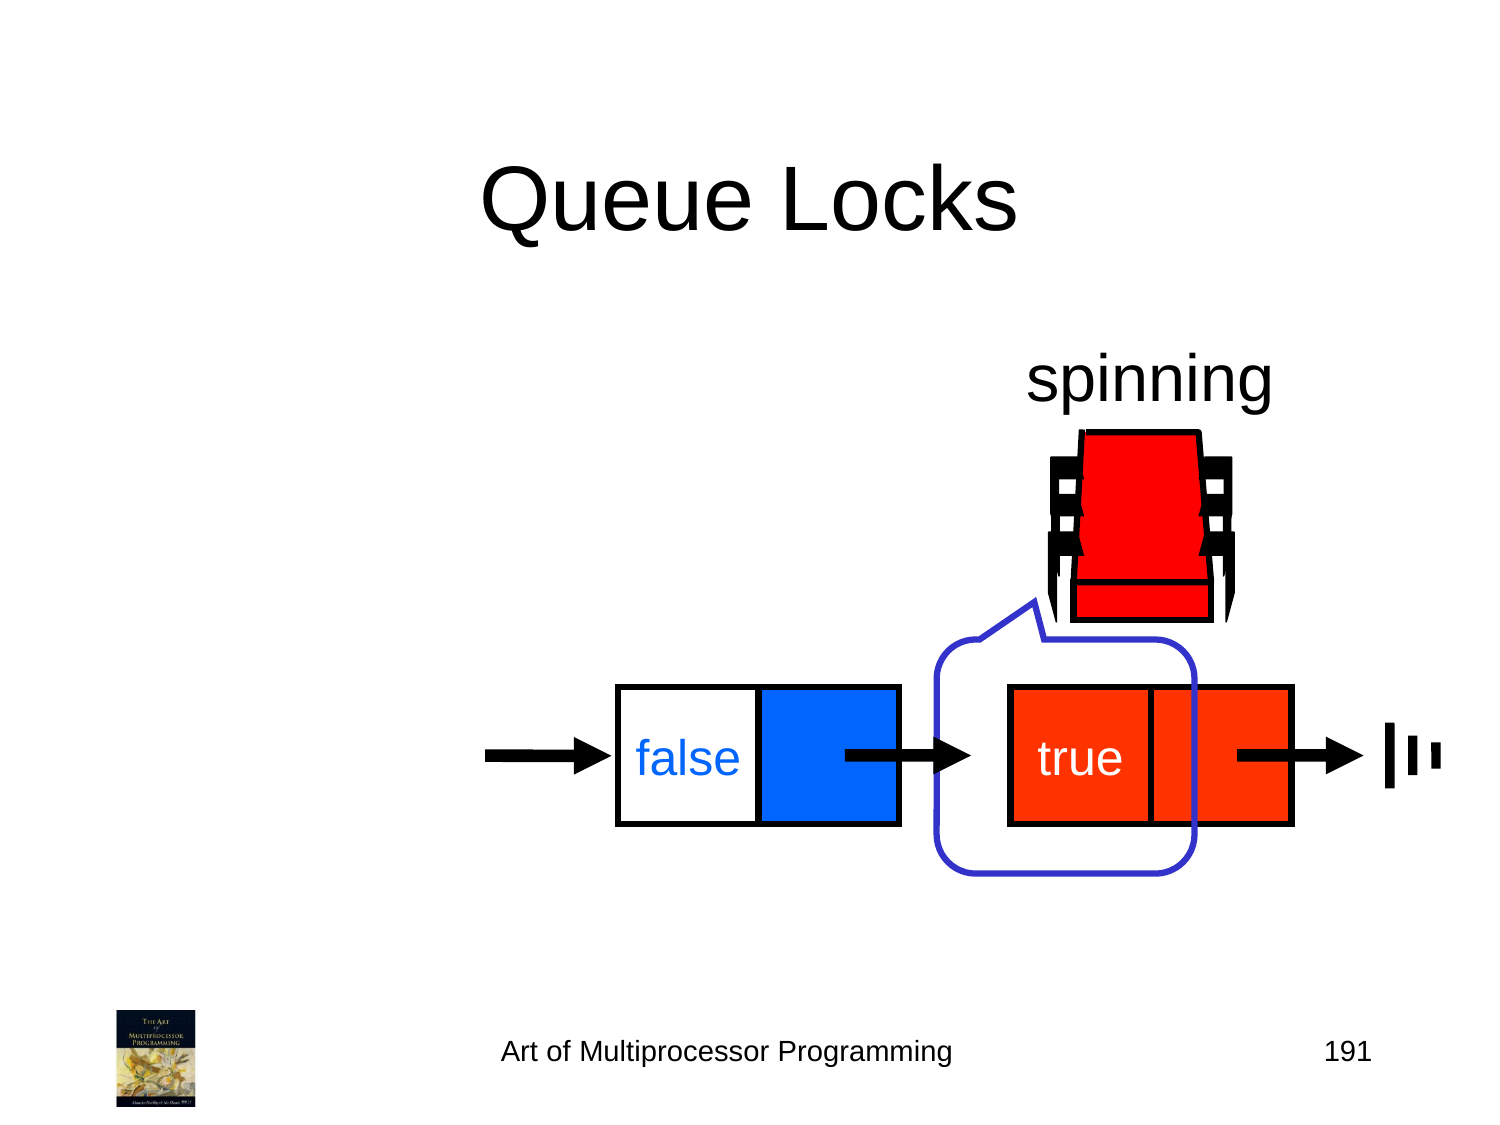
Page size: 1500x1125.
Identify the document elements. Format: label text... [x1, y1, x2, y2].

text_box false [617, 687, 759, 825]
title Queue Locks [112, 99, 1388, 288]
text_box [844, 749, 972, 762]
text_box [759, 687, 900, 825]
text_box spinning [1011, 327, 1290, 423]
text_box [1048, 429, 1235, 623]
picture [107, 1010, 204, 1107]
text_box [485, 749, 612, 762]
footer Art of Multiprocessor Programming [433, 1024, 1022, 1101]
text_box [936, 602, 1195, 874]
text_box [1237, 749, 1364, 762]
text_box [1195, 686, 1292, 824]
slide_number 191 [1074, 1024, 1388, 1101]
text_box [1389, 722, 1437, 789]
